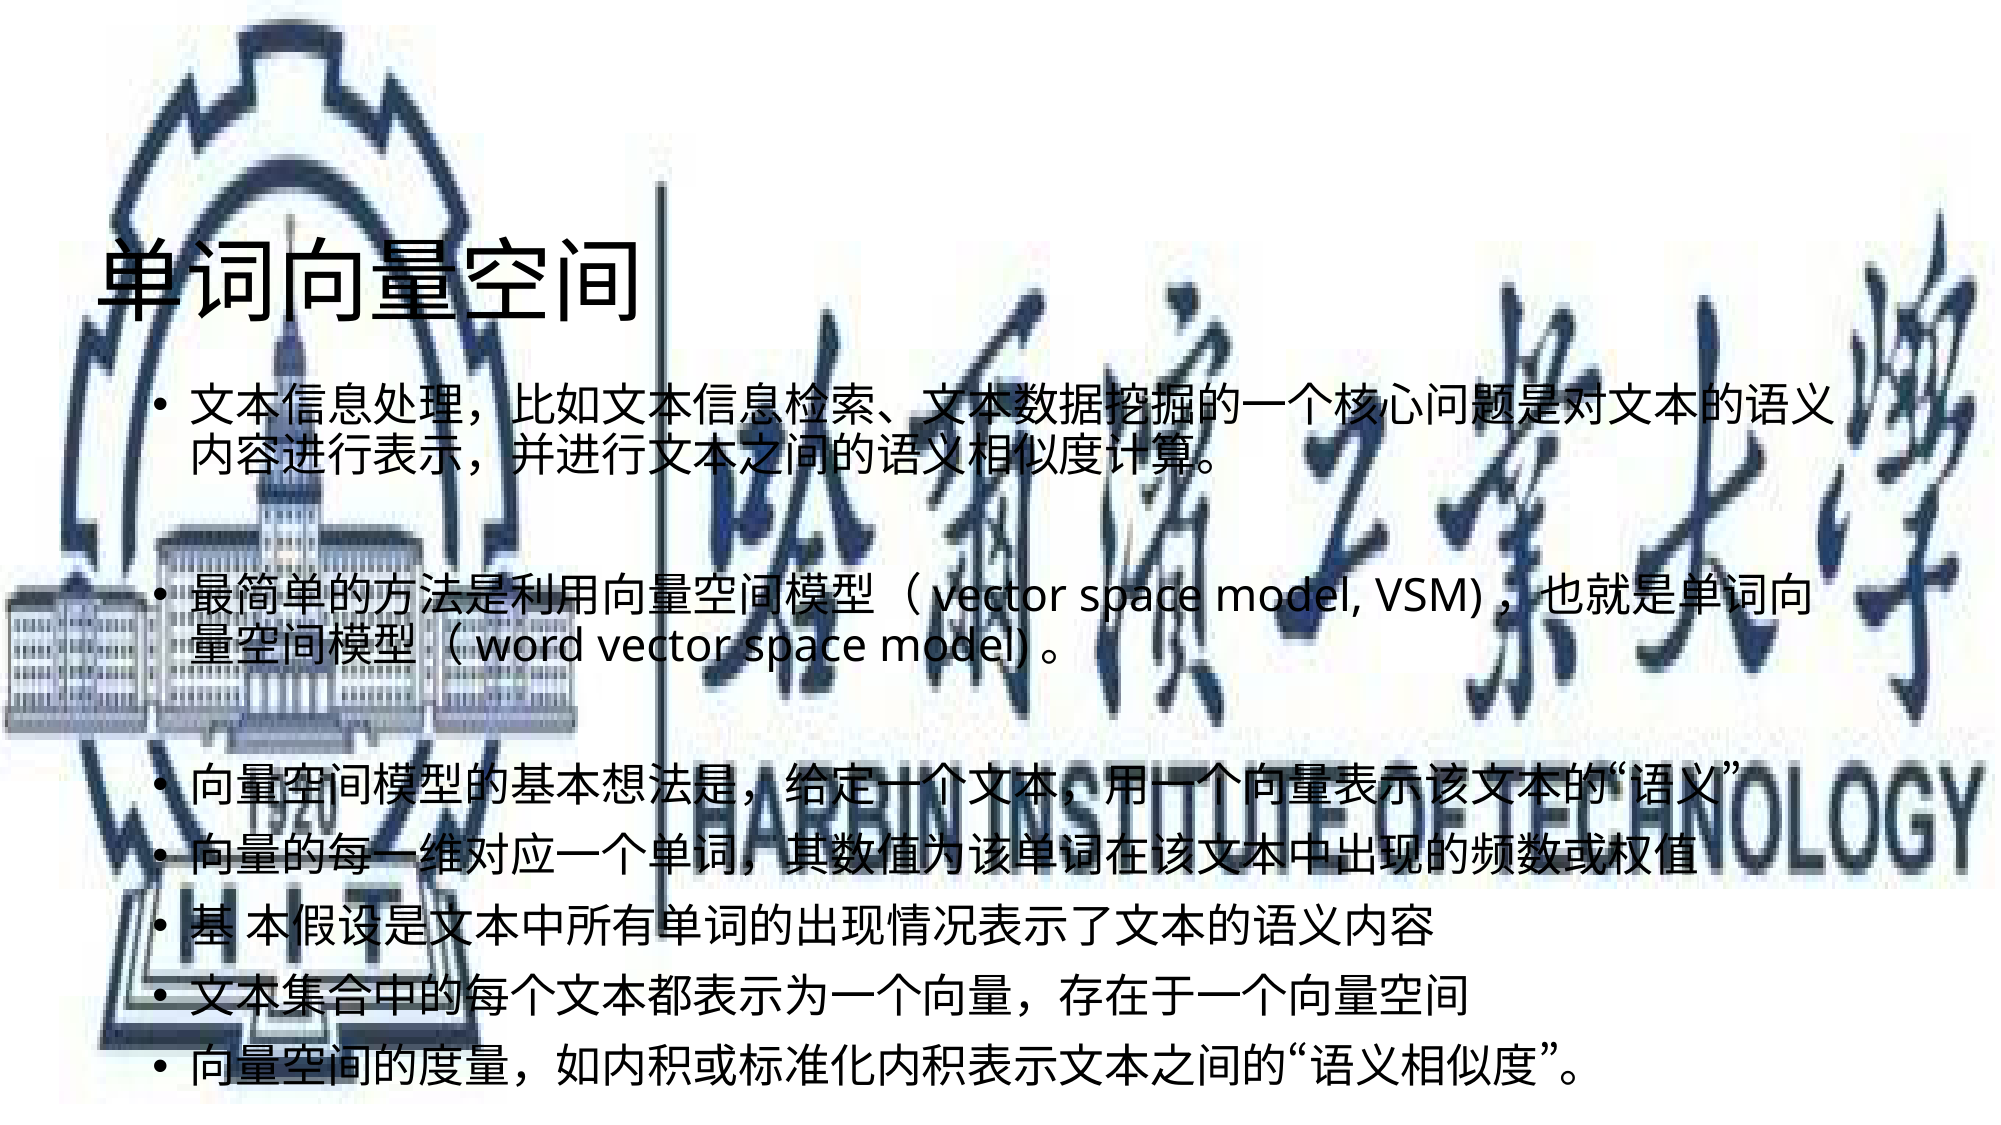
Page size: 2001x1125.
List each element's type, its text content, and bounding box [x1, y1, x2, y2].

title 单词向量空间 [78, 176, 1804, 394]
list 文本信息处理，比如文本信息检索、文本数据挖掘的一个核心问题是对文本的语义内容进行表示，并进行文本之间的语义相似度计算。 最简单的方法是利用向量空间模型（vector space model, VSM)，也就是单词向量空间模型（word vector space model)。 向量空间模型的基本想法是，给定一个文本，用一个向量表示该文本的“语义” 向量的每一维对应一个单词，其数值为该单词在该文本中出现的频数或权值 基 本假设是文本中所有单词的出现情况表示了文本的语义内容 文本集合中的每个文本都表示为一个向量，存在于一个向量空间 向量空间的度量，如内积或标准化内积表示文本之间的“语义相似度”。 [137, 374, 1863, 1089]
picture [0, 0, 2001, 1125]
